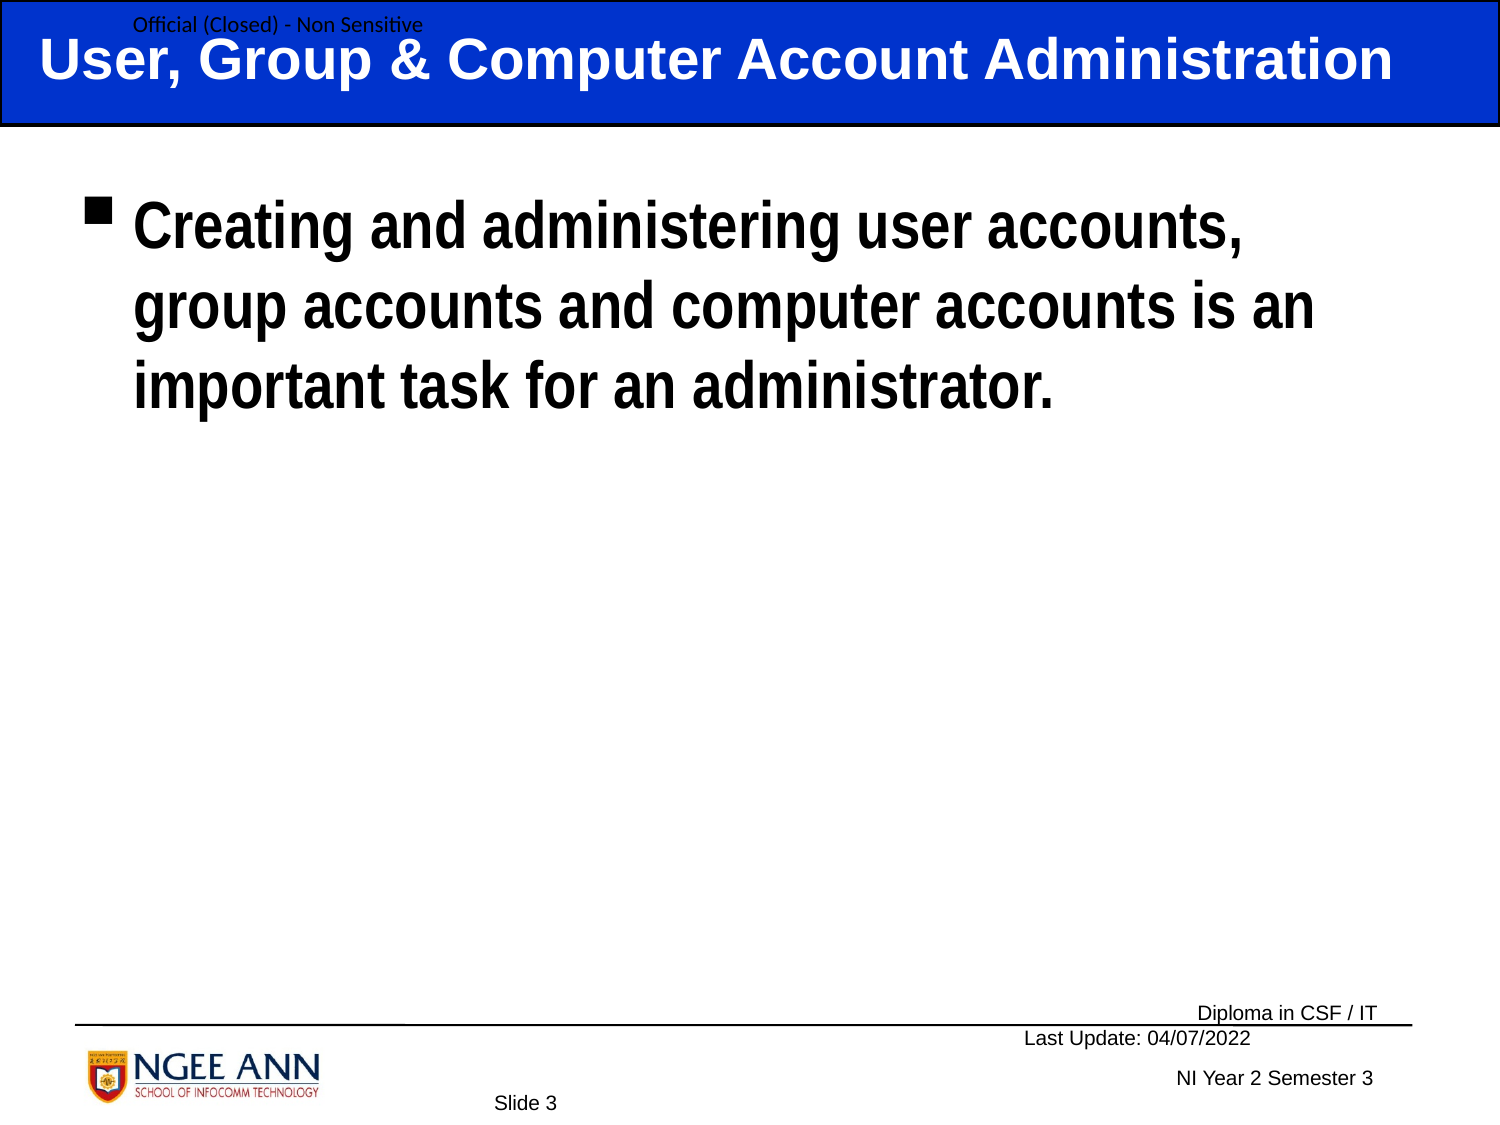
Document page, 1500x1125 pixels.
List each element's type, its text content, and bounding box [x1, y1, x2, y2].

text_box User, Group & Computer Account Administration [24, 0, 1500, 113]
picture [62, 1028, 344, 1125]
text_box Creating and administering user accounts, group accounts and computer accounts is an important task for an administrator. [62, 174, 1400, 1025]
